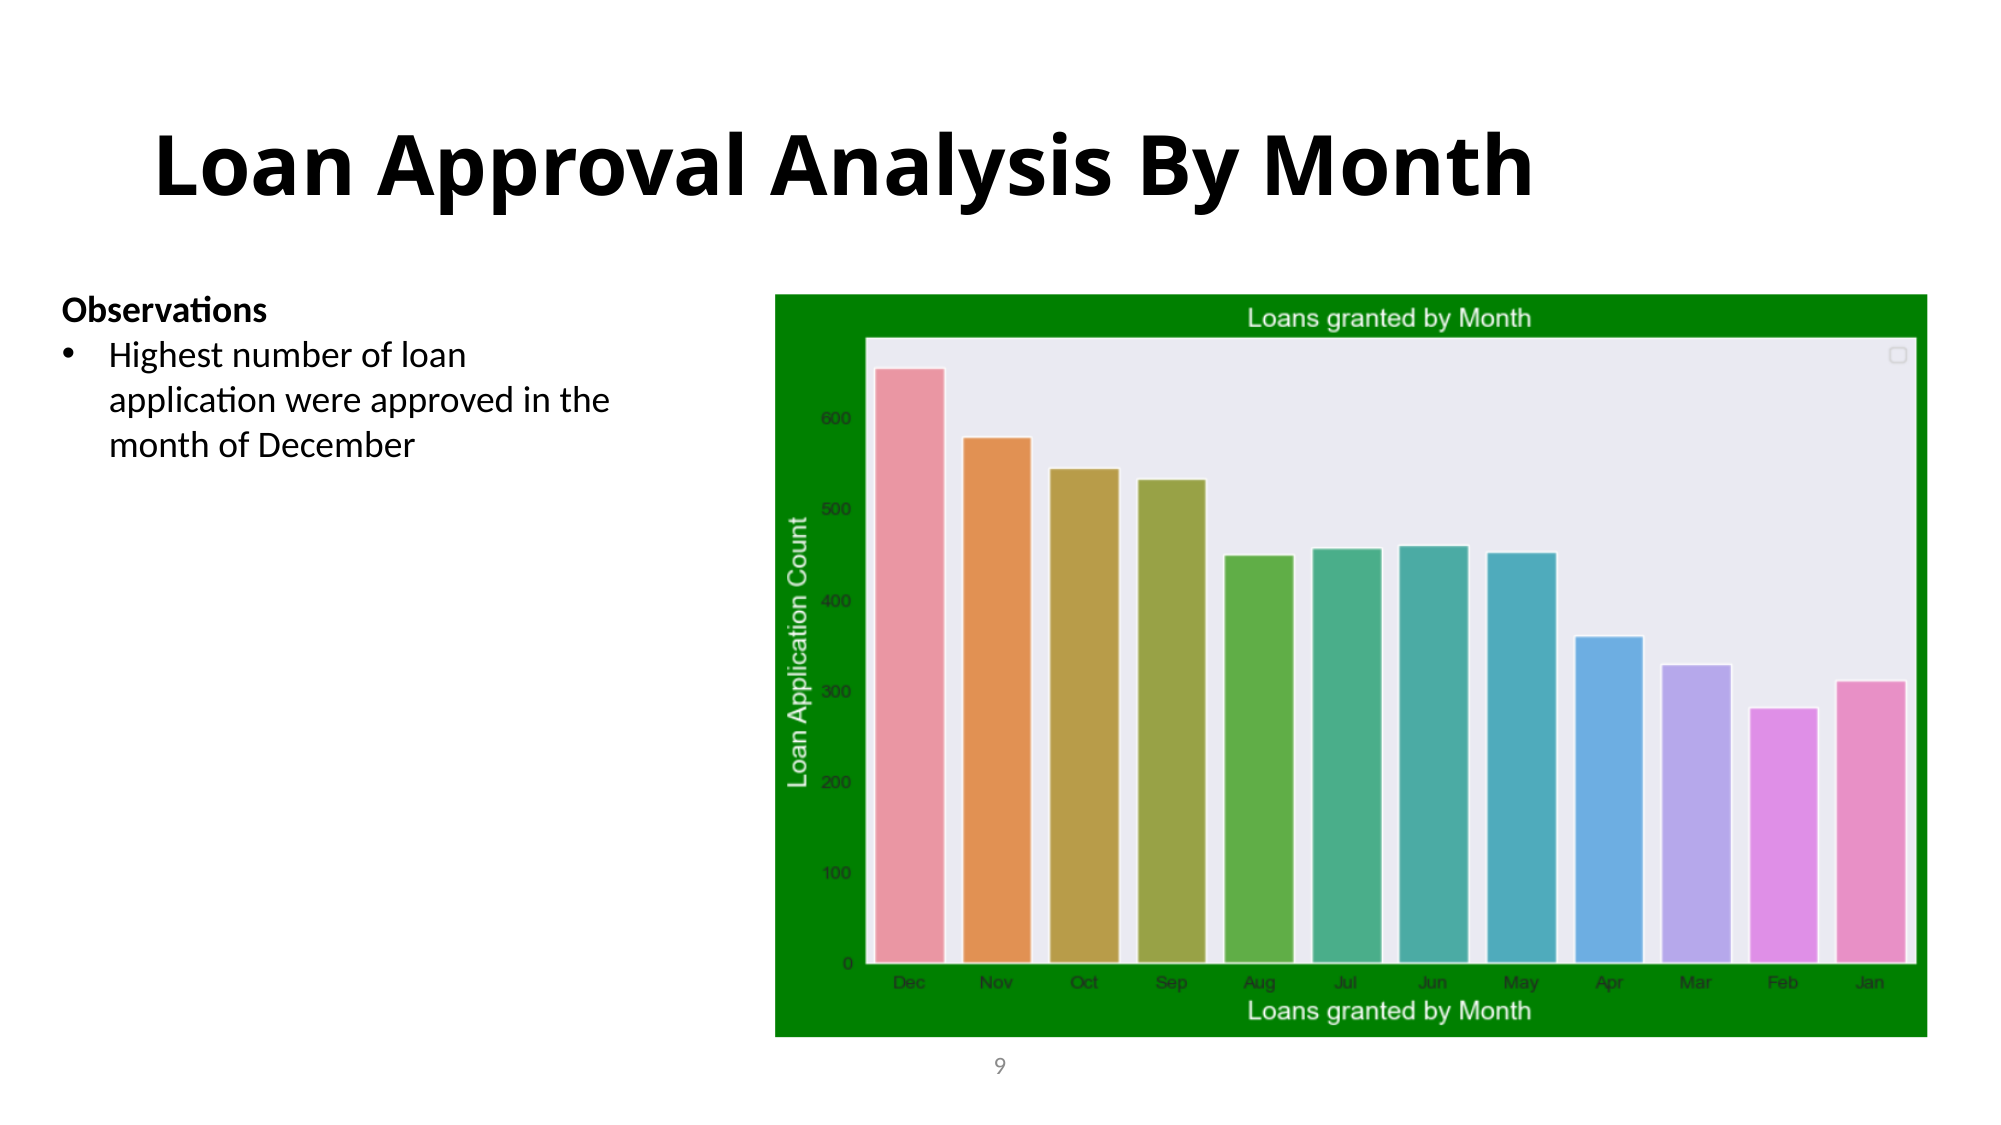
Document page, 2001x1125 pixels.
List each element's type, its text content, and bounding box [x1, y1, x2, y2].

picture [774, 292, 1931, 1042]
text_box Observations Highest number of loan application were approved in the month of December [47, 277, 657, 517]
slide_number 9 [774, 1042, 1225, 1096]
title Loan Approval Analysis By Month [137, 59, 1863, 278]
